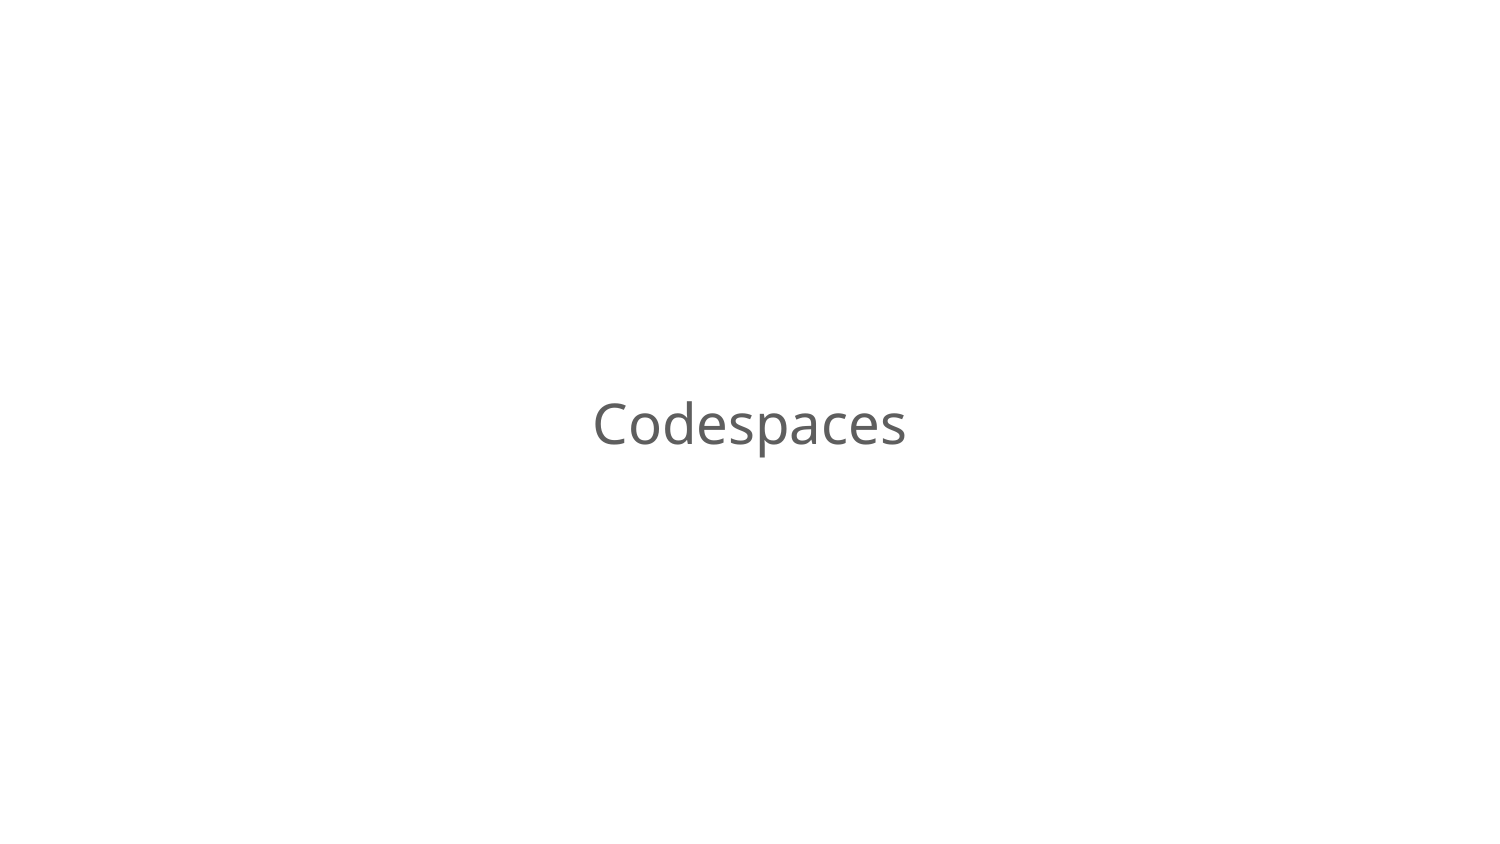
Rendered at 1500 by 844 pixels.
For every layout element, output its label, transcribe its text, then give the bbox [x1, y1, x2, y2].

text_box Codespaces [588, 384, 912, 459]
